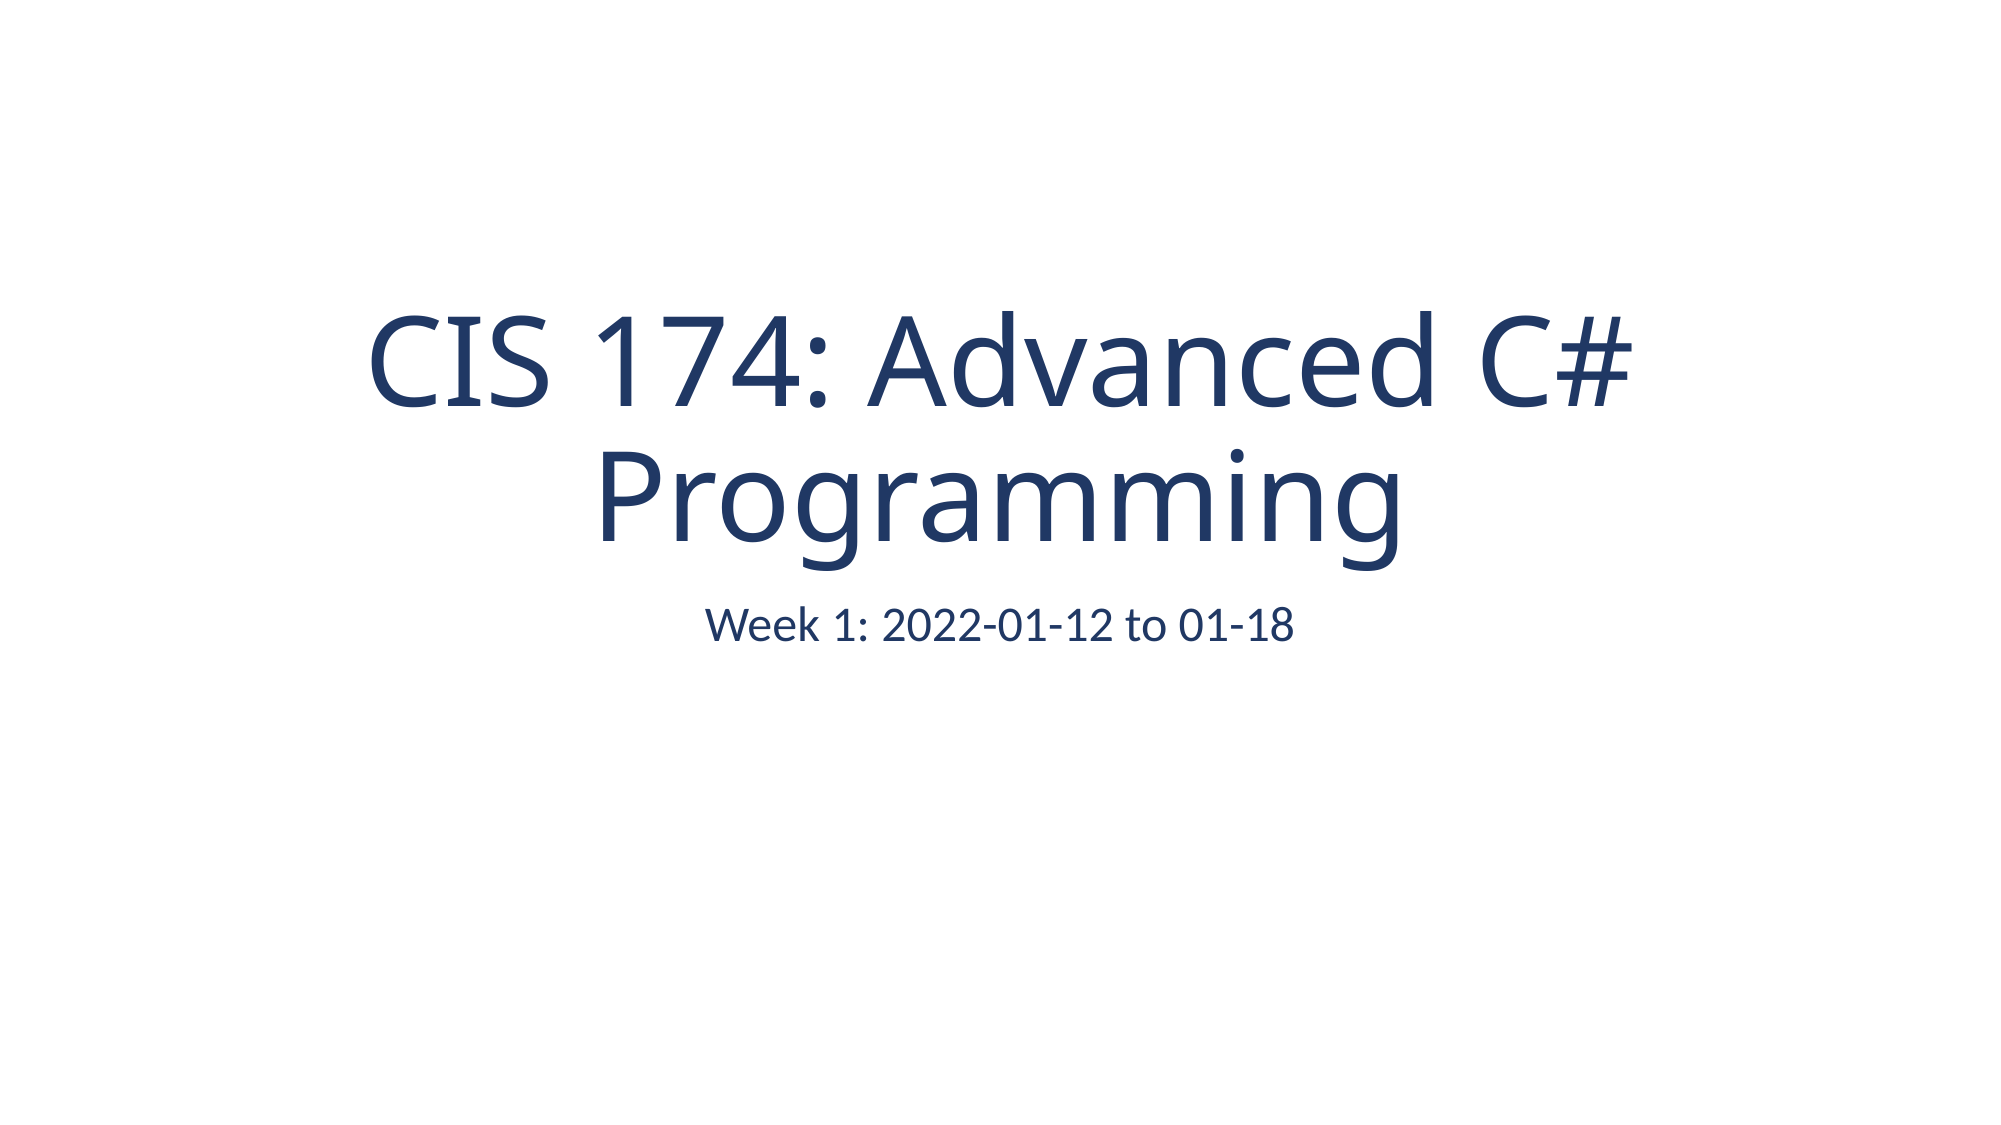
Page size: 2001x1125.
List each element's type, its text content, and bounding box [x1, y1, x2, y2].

subtitle Week 1: 2022-01-12 to 01-18 [249, 590, 1750, 863]
title CIS 174: Advanced C# Programming [249, 184, 1750, 576]
